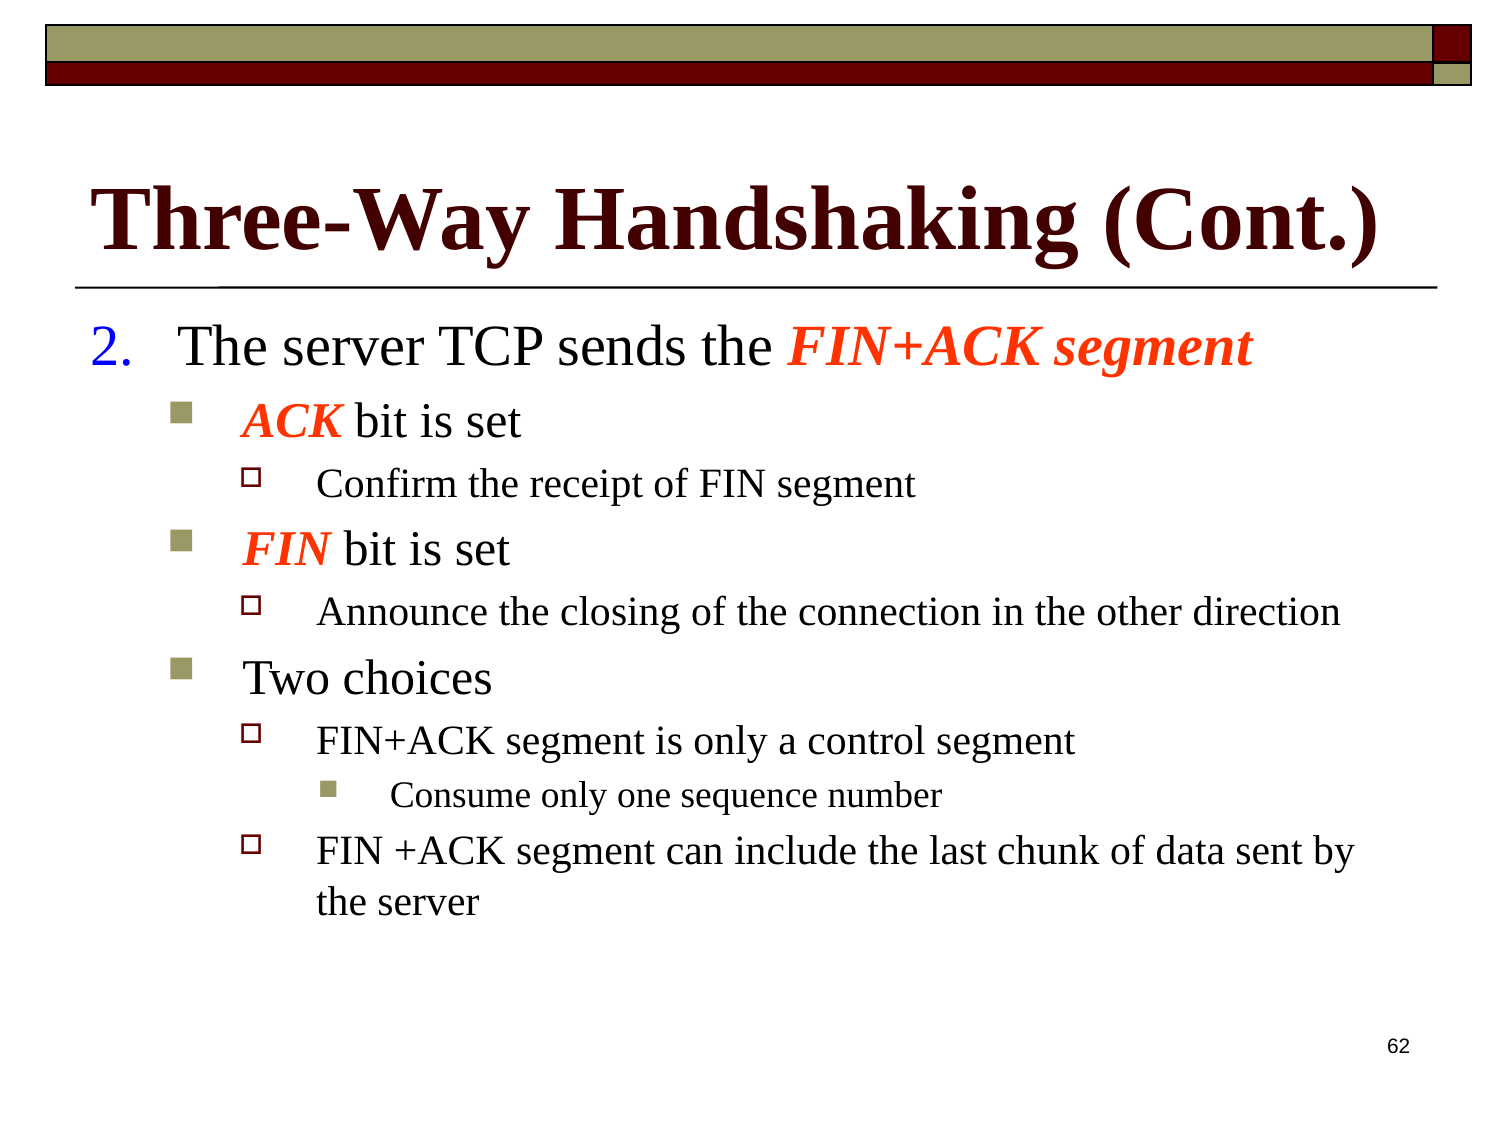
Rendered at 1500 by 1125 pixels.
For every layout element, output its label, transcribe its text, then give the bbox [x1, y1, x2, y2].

list The server TCP sends the FIN+ACK segment ACK bit is set Confirm the receipt of FIN segment FIN bit is set Announce the closing of the connection in the other direction Two choices FIN+ACK segment is only a control segment Consume only one sequence number FIN +ACK segment can include the last chunk of data sent by the server [74, 299, 1426, 1006]
title Three-Way Handshaking (Cont.) [74, 87, 1426, 276]
slide_number 62 [1112, 1024, 1426, 1101]
